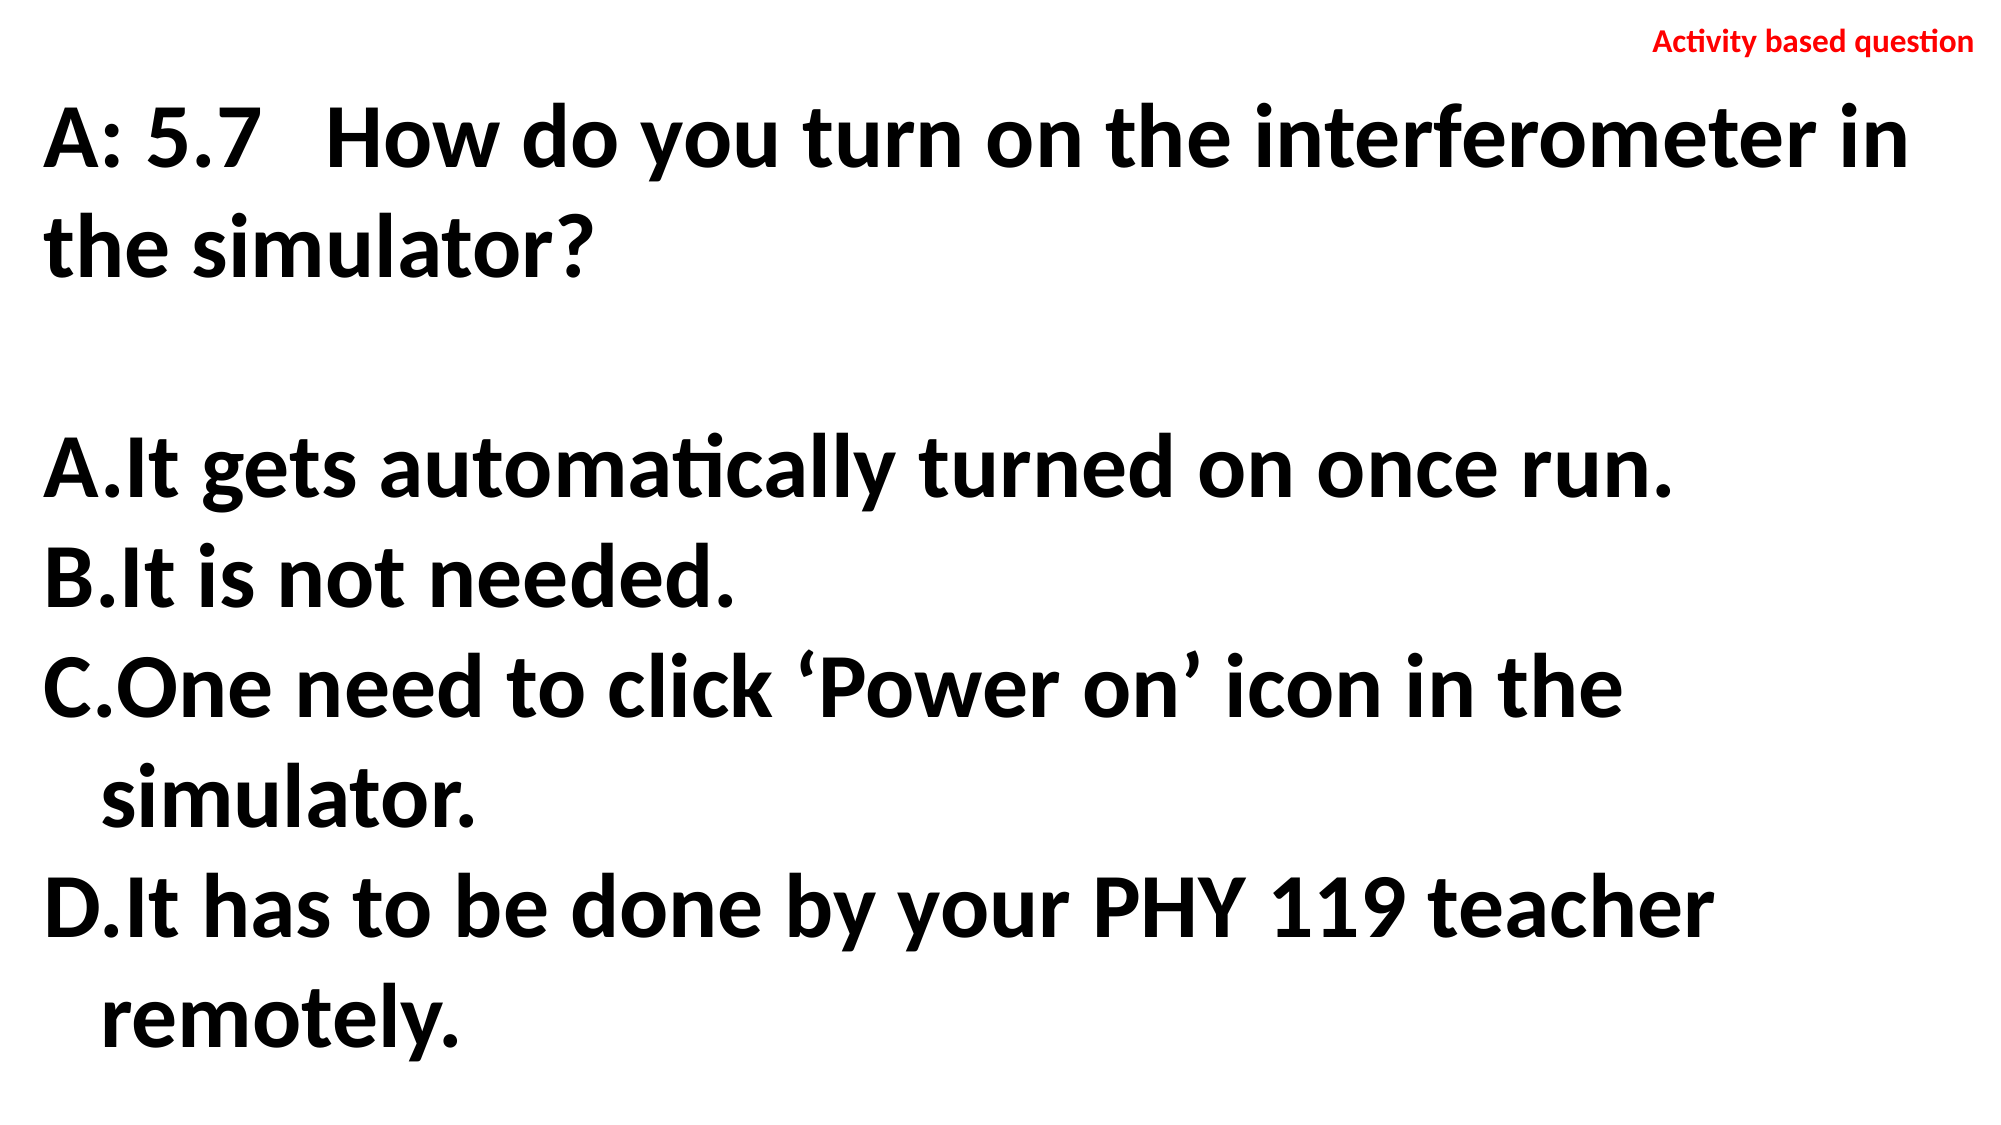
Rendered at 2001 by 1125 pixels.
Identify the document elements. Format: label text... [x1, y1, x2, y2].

text_box Activity based question [1627, 11, 2000, 67]
text_box A: 5.7 How do you turn on the interferometer in the simulator? It gets automatically turned on once run. It is not needed. One need to click ‘Power on’ icon in the simulator. It has to be done by your PHY 119 teacher remotely. [29, 68, 1927, 1074]
